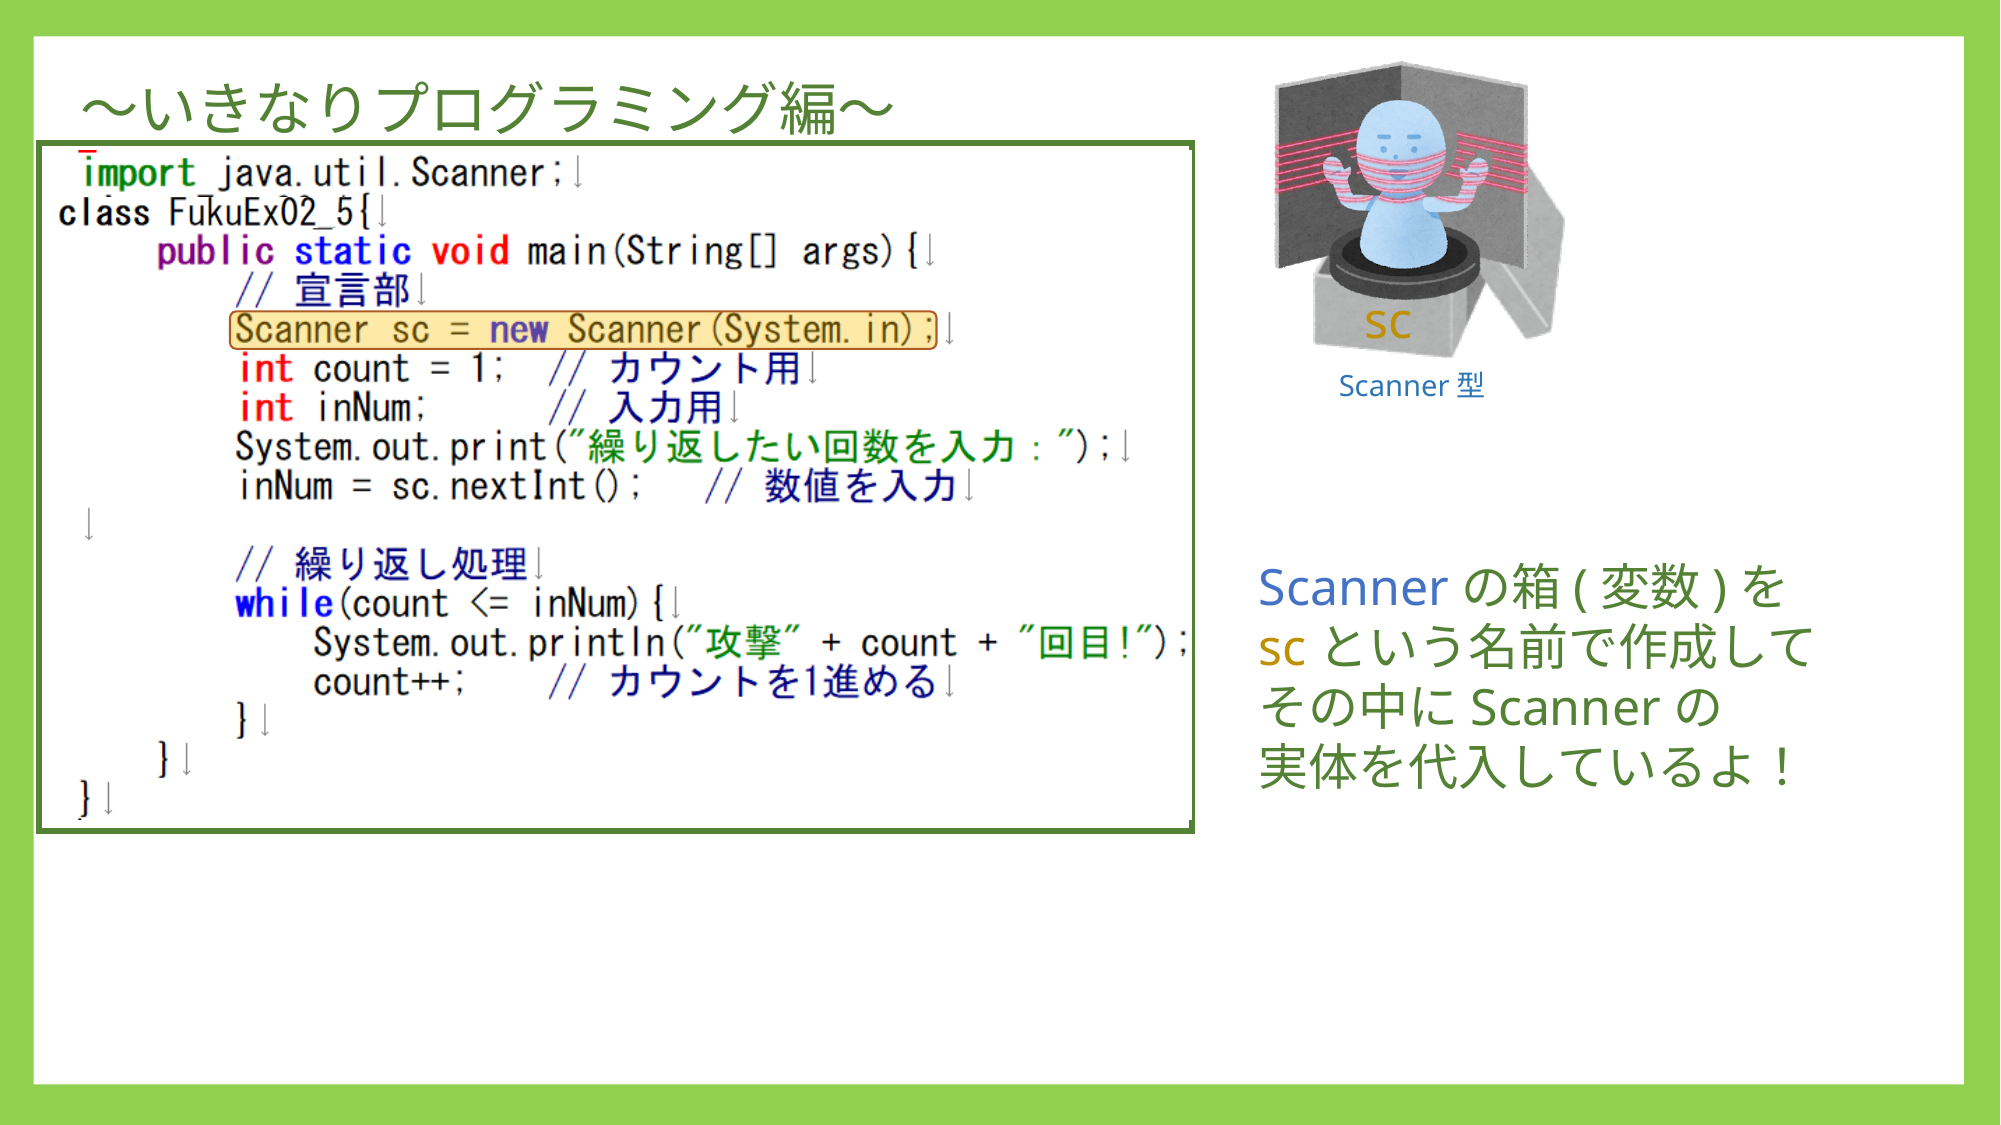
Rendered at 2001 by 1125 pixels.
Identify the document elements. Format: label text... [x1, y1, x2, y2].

text_box [38, 142, 1193, 832]
text_box Scannerの箱(変数)を scという名前で作成して その中にScannerの 実体を代入しているよ！ [1243, 548, 1832, 803]
picture [1266, 45, 1578, 386]
text_box Scanner型 [1324, 386, 1502, 410]
text_box ～いきなりプログラミング編～ [65, 64, 911, 142]
picture [57, 150, 1192, 820]
